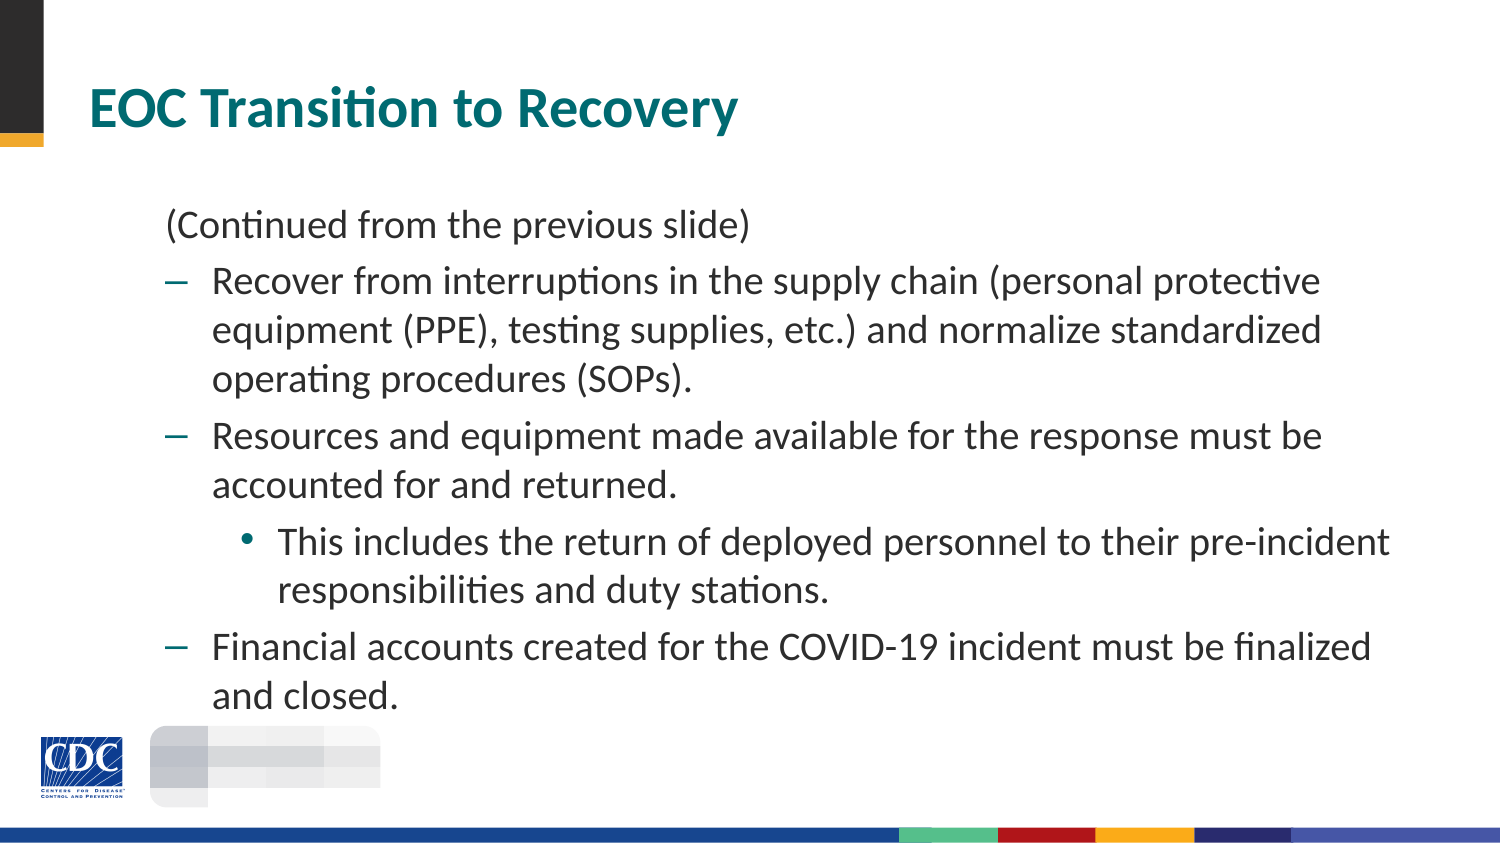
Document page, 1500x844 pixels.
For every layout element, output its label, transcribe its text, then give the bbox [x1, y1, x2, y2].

picture [41, 737, 125, 798]
title EOC Transition to Recovery [75, 33, 1425, 147]
list (Continued from the previous slide) Recover from interruptions in the supply chain (personal protective equipment (PPE), testing supplies, etc.) and normalize standardized operating procedures (SOPs). Resources and equipment made available for the response must be accounted for and returned. This includes the return of deployed personnel to their pre-incident responsibilities and duty stations. Financial accounts created for the COVID-19 incident must be finalized and closed. [75, 190, 1414, 739]
